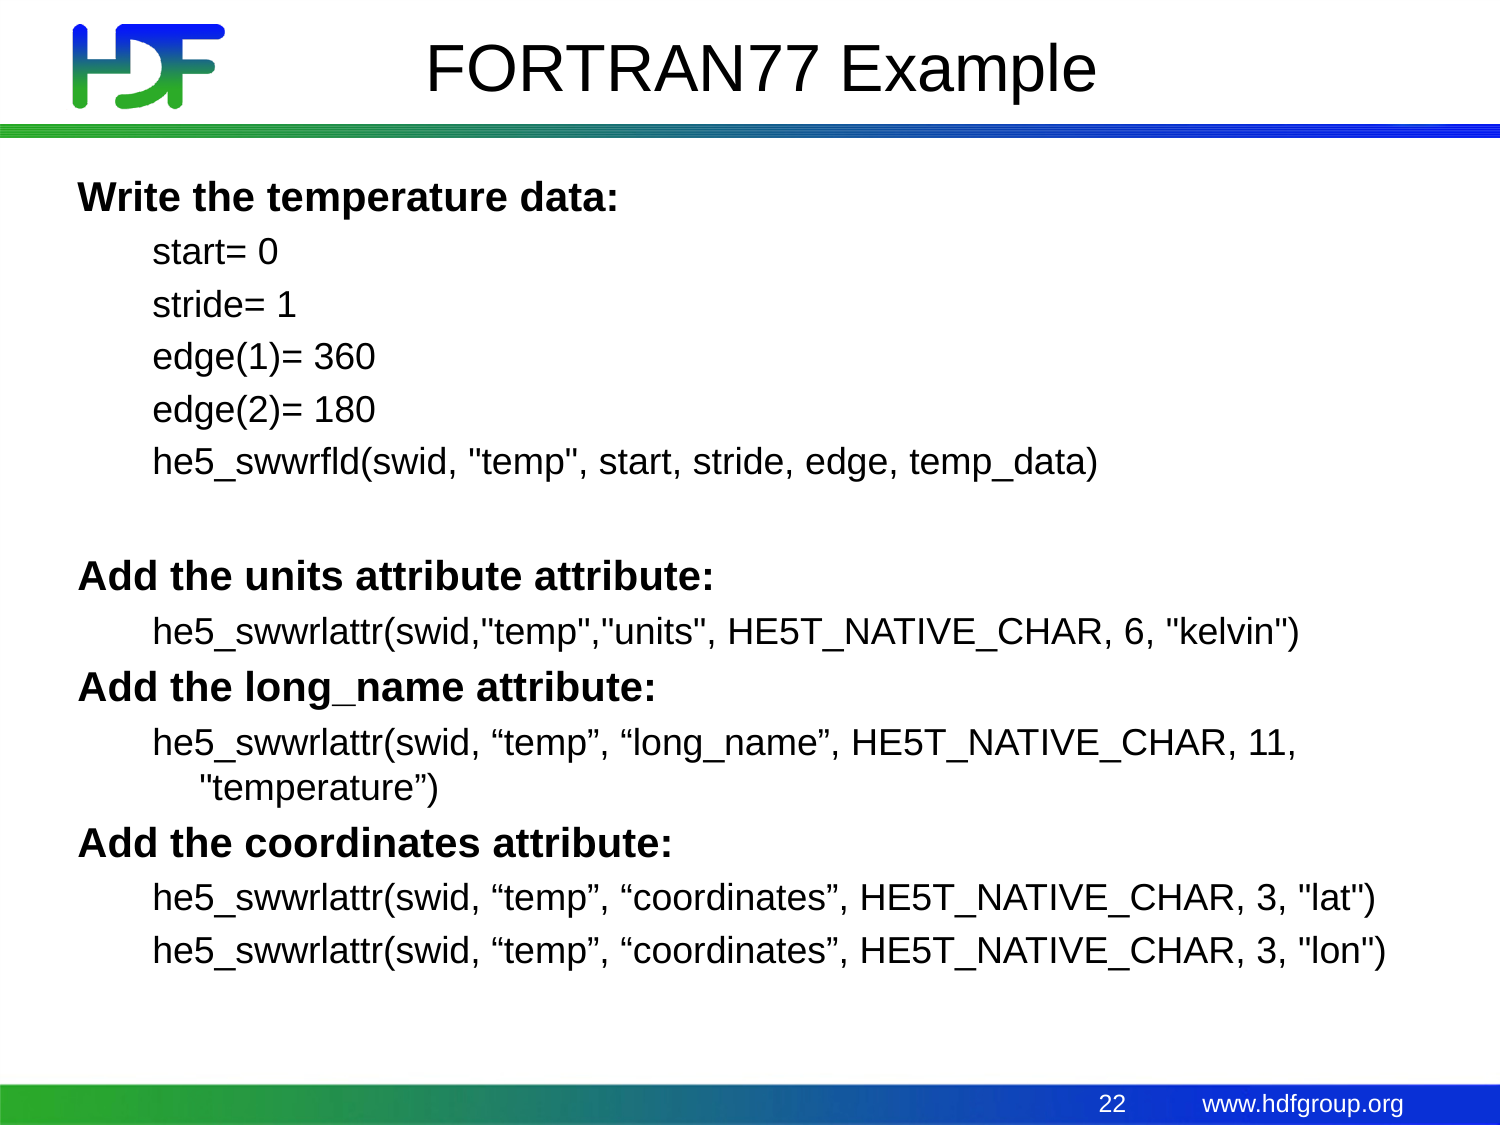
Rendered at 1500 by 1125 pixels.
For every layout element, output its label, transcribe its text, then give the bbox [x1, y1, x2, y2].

slide_number 22 [1049, 1087, 1176, 1125]
title FORTRAN77 Example [187, 24, 1338, 113]
picture [0, 0, 1500, 1125]
list Write the temperature data: start= 0 stride= 1 edge(1)= 360 edge(2)= 180 he5_swwrfld(swid, "temp", start, stride, edge, temp_data) Add the units attribute attribute: he5_swwrlattr(swid,"temp","units", HE5T_NATIVE_CHAR, 6, "kelvin") Add the long_name attribute: he5_swwrlattr(swid, “temp”, “long_name”, HE5T_NATIVE_CHAR, 11, "temperature”) Add the coordinates attribute: he5_swwrlattr(swid, “temp”, “coordinates”, HE5T_NATIVE_CHAR, 3, "lat") he5_swwrlattr(swid, “temp”, “coordinates”, HE5T_NATIVE_CHAR, 3, "lon") [62, 162, 1451, 1063]
